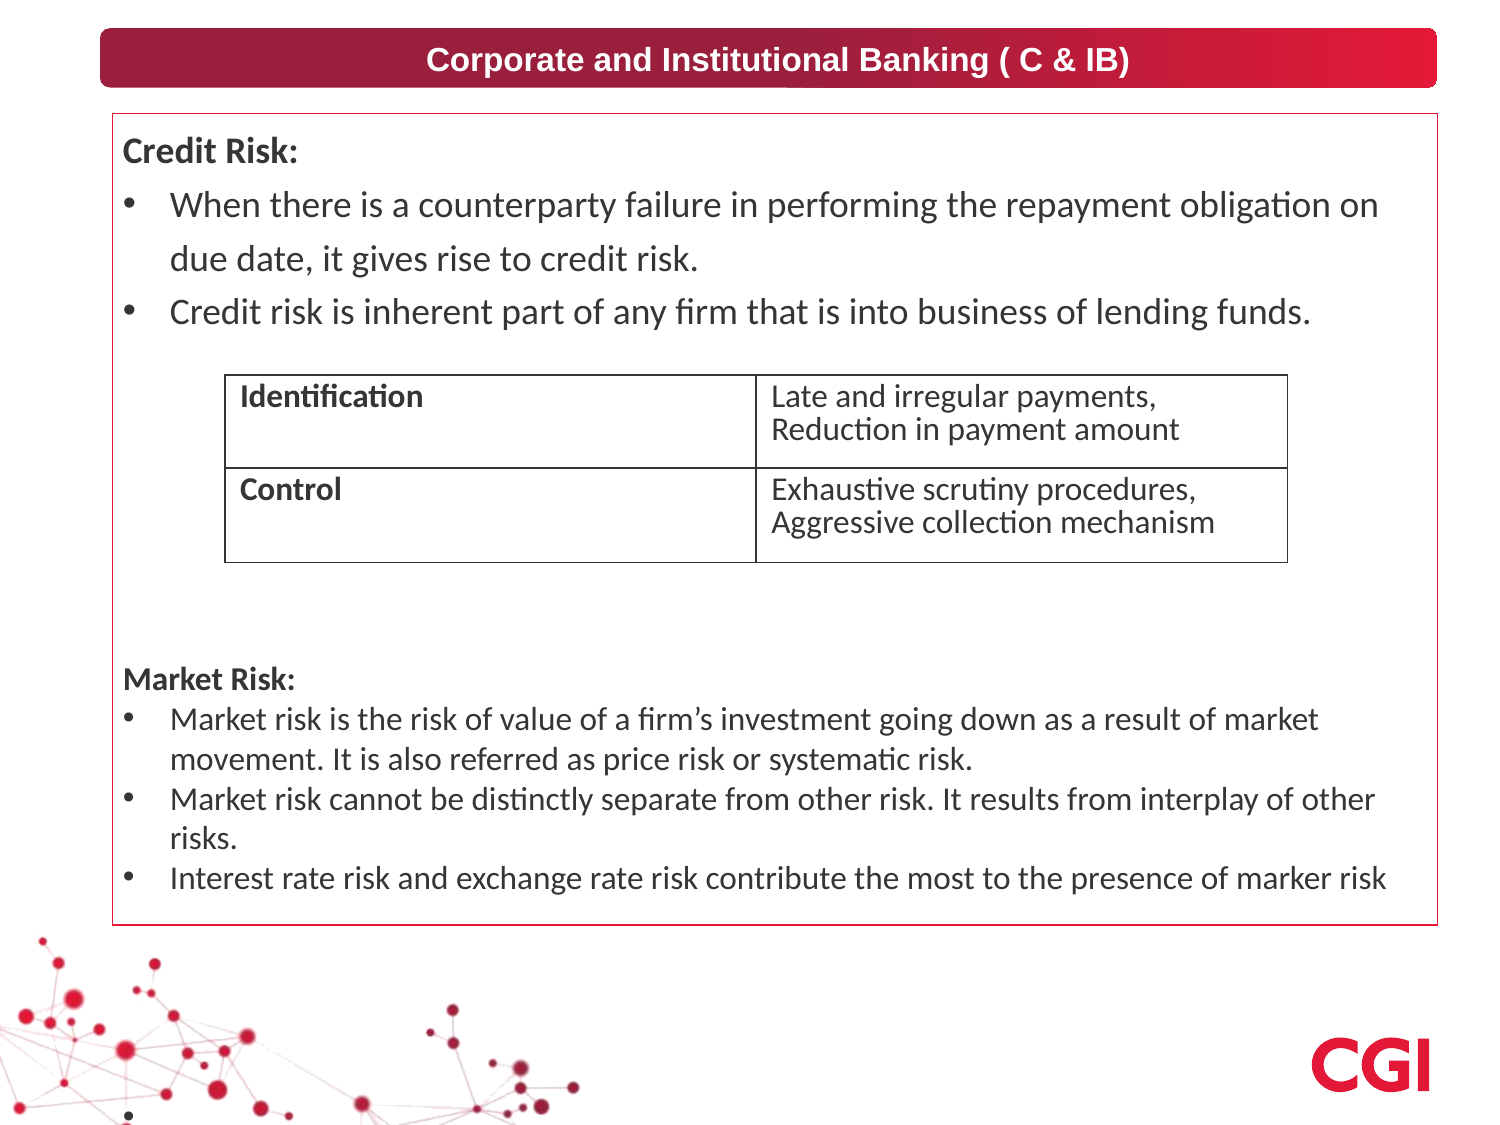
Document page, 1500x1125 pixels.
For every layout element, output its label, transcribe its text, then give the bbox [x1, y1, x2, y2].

text_box [37, 27, 1389, 127]
table_cell Exhaustive scrutiny procedures, Aggressive collection mechanism [757, 469, 1287, 562]
table_cell Control [226, 469, 755, 562]
table_header Late and irregular payments, Reduction in payment amount [757, 376, 1287, 467]
text_box Corporate and Institutional Banking ( C & IB) [99, 28, 1438, 88]
text_box Credit Risk: When there is a counterparty failure in performing the repayment obligation on due date, it gives rise to credit risk. Credit risk is inherent part of any firm that is into business of lending funds. Market Risk: Market risk is the risk of value of a firm’s investment going down as a result of market movement. It is also referred as price risk or systematic risk. Market risk cannot be distinctly separate from other risk. It results from interplay of other risks. Interest rate risk and exchange rate risk contribute the most to the presence of marker risk . [112, 113, 1438, 925]
table_header Identification [226, 376, 755, 467]
picture [0, 908, 623, 1125]
